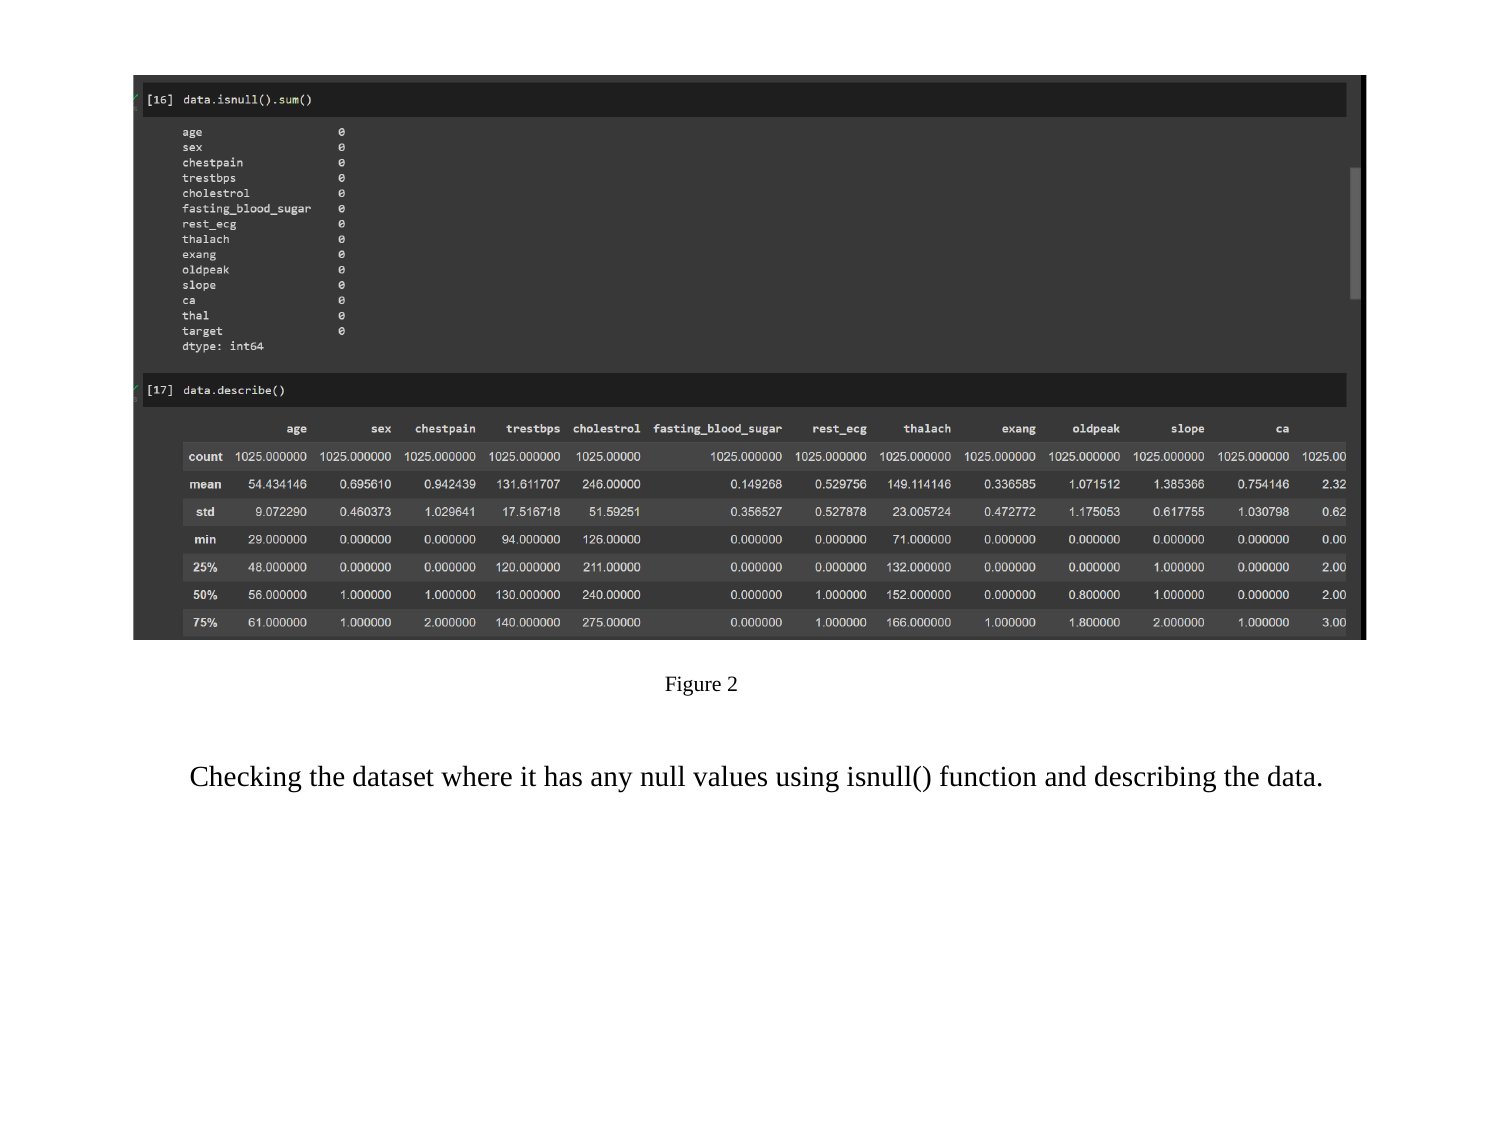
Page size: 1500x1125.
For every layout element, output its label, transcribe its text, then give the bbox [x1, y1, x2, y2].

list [133, 74, 1367, 640]
text_box Figure 2 [650, 661, 805, 703]
text_box Checking the dataset where it has any null values using isnull() function and describing the data. [174, 731, 1500, 800]
